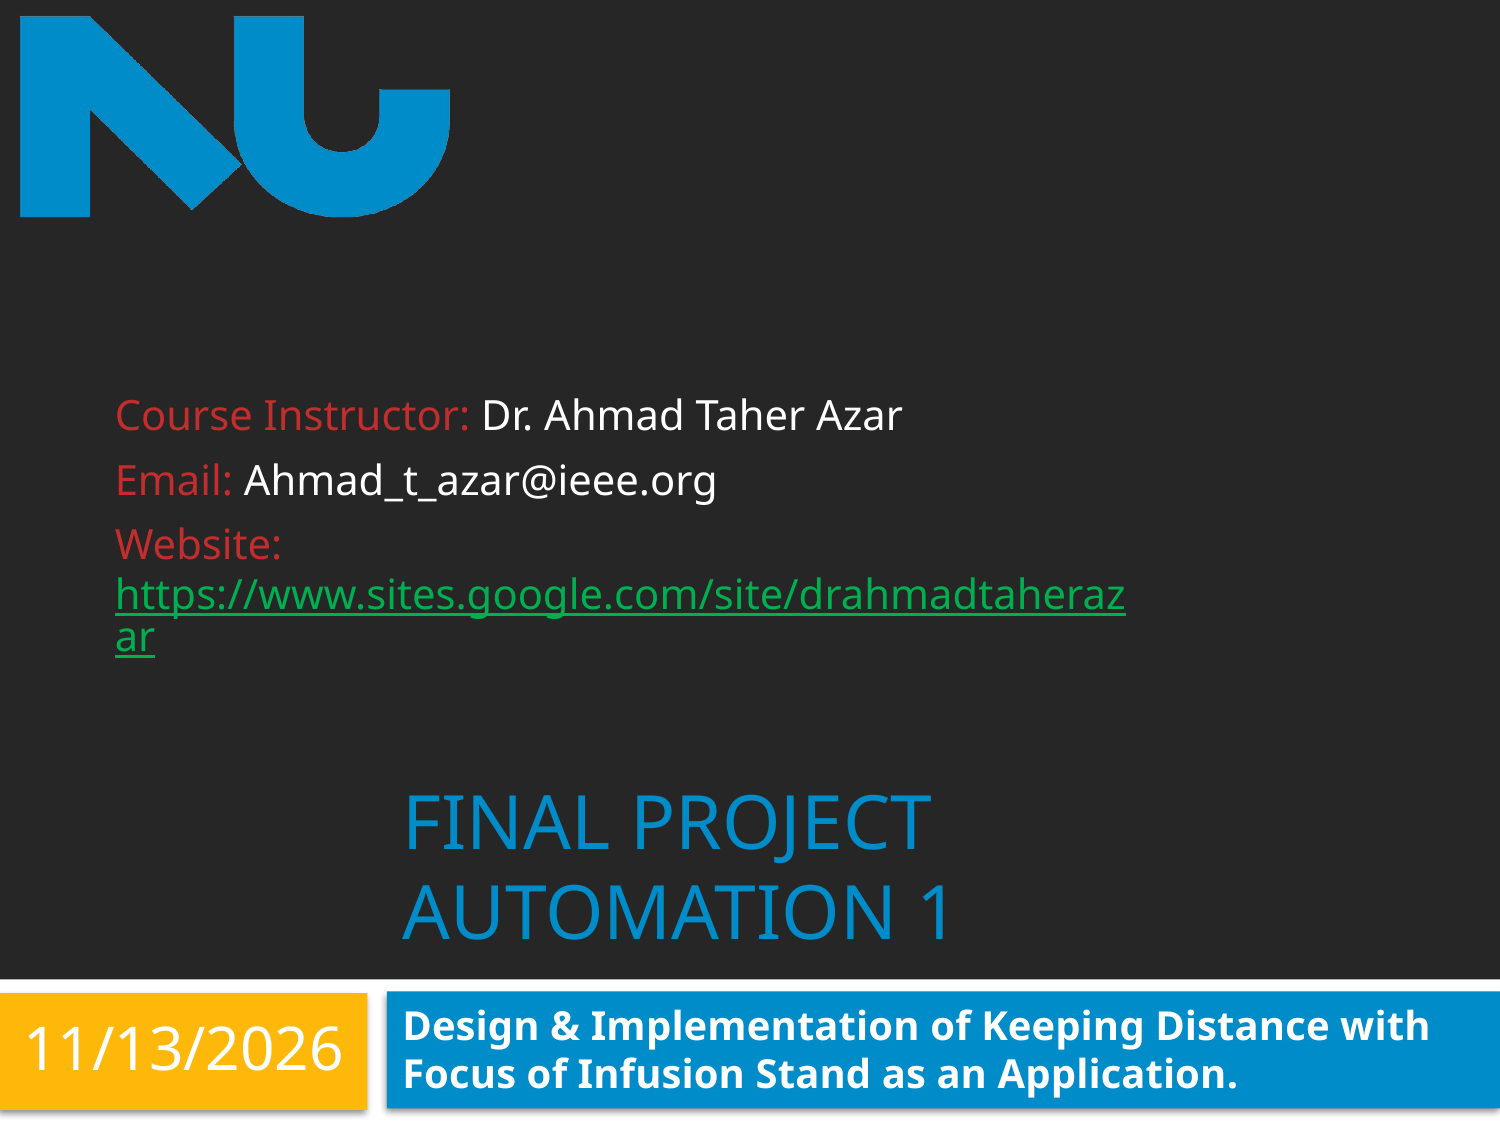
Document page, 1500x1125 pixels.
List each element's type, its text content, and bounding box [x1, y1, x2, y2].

list 16-Dec-17 [0, 992, 368, 1110]
picture [12, 12, 457, 224]
subtitle Design & Implementation of Keeping Distance with Focus of Infusion Stand as an Application. [387, 992, 1488, 1105]
title Final project automation 1 [387, 662, 1450, 963]
text_box Course Instructor: Dr. Ahmad Taher Azar Email: Ahmad_t_azar@ieee.org Website: https://www.sites.google.com/site/drahmadtaherazar [99, 376, 1146, 633]
